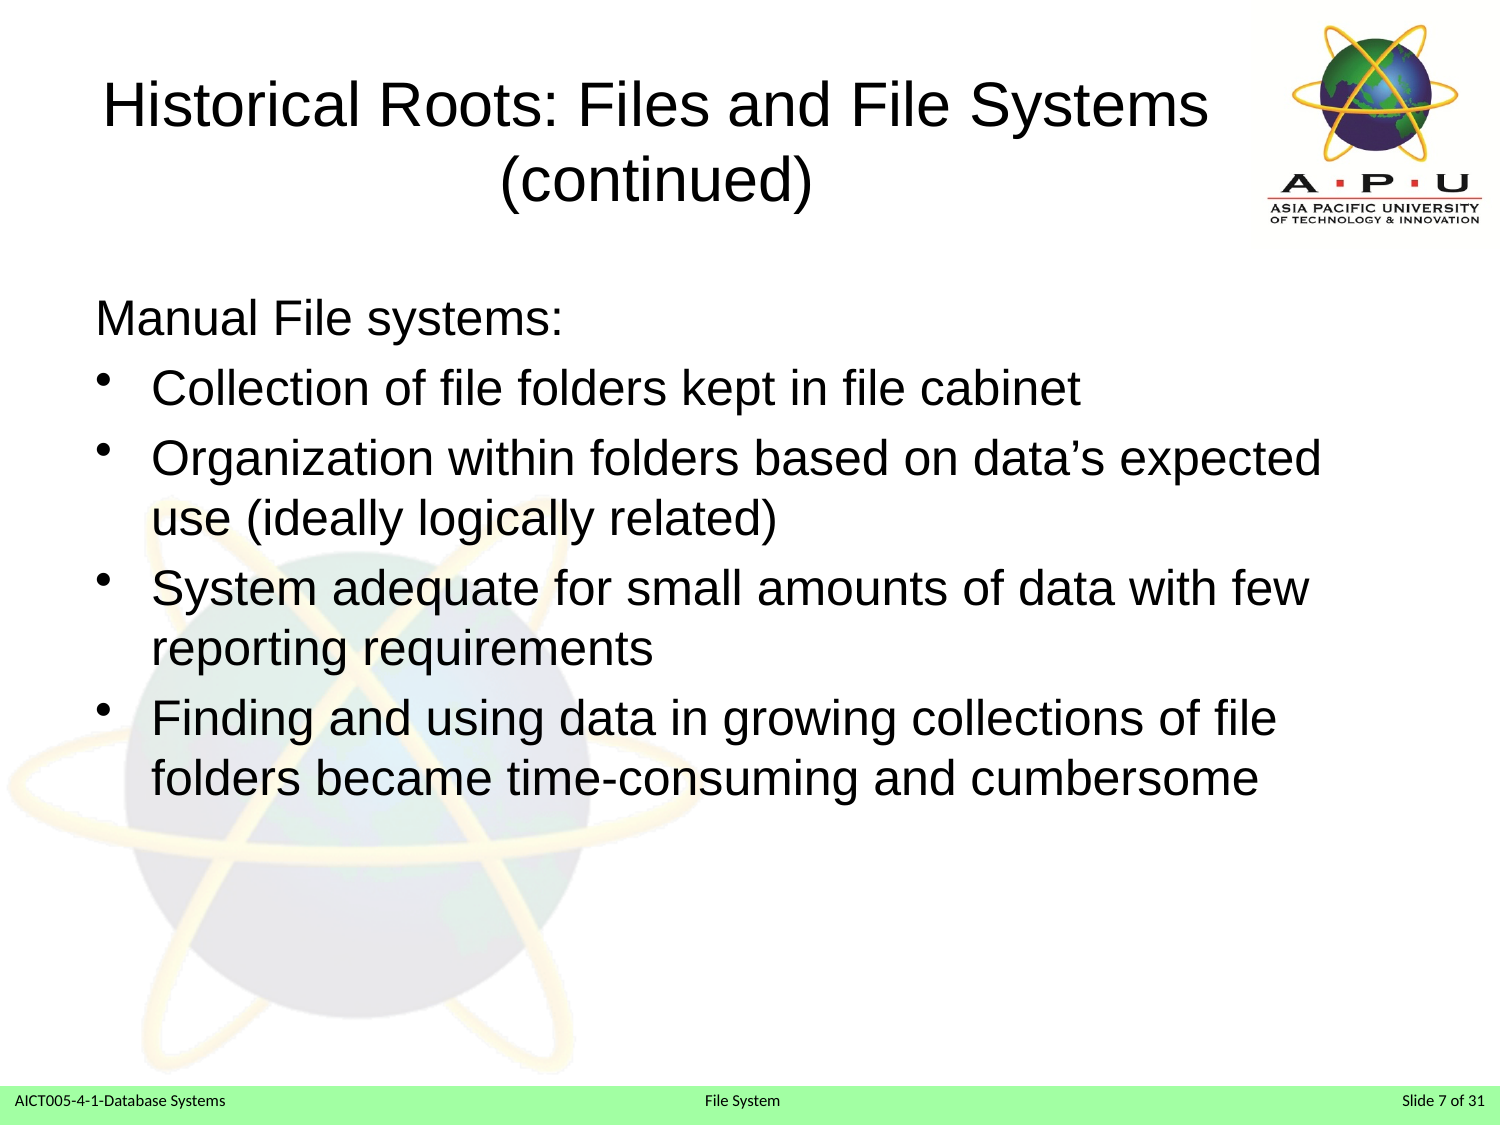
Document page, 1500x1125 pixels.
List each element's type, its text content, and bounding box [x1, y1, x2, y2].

picture [1251, 0, 1500, 249]
title Historical Roots: Files and File Systems (continued) [79, 45, 1235, 233]
list Manual File systems: Collection of file folders kept in file cabinet Organization within folders based on data’s expected use (ideally logically related) System adequate for small amounts of data with few reporting requirements Finding and using data in growing collections of file folders became time-consuming and cumbersome [79, 278, 1430, 1021]
